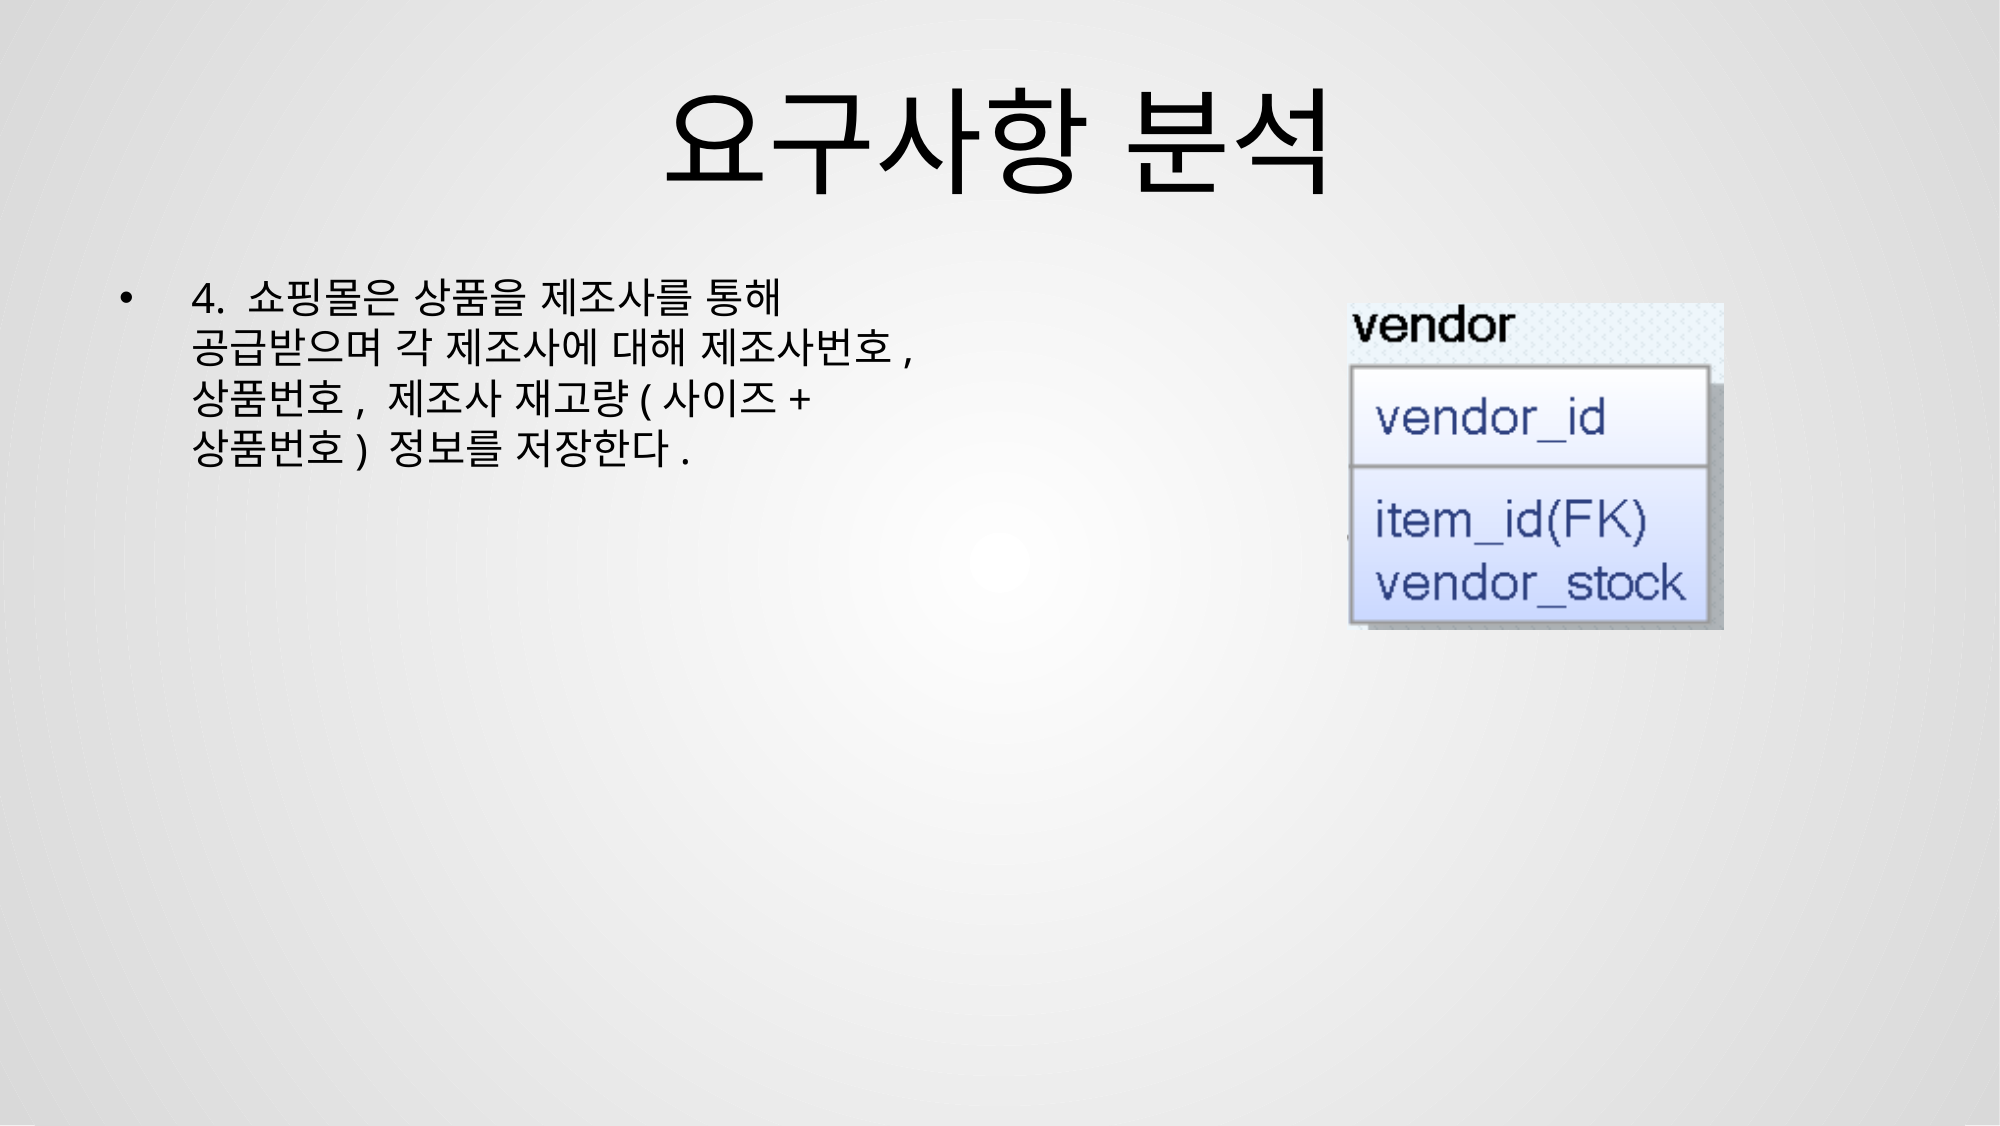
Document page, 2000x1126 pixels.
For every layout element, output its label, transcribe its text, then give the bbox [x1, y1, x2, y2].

title 요구사항 분석 [99, 45, 1900, 233]
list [1346, 303, 1725, 630]
list 4. 쇼핑몰은 상품을 제조사를 통해 공급받으며 각 제조사에 대해 제조사번호, 상품번호, 제조사 재고량(사이즈+상품번호) 정보를 저장한다. [99, 262, 984, 1006]
